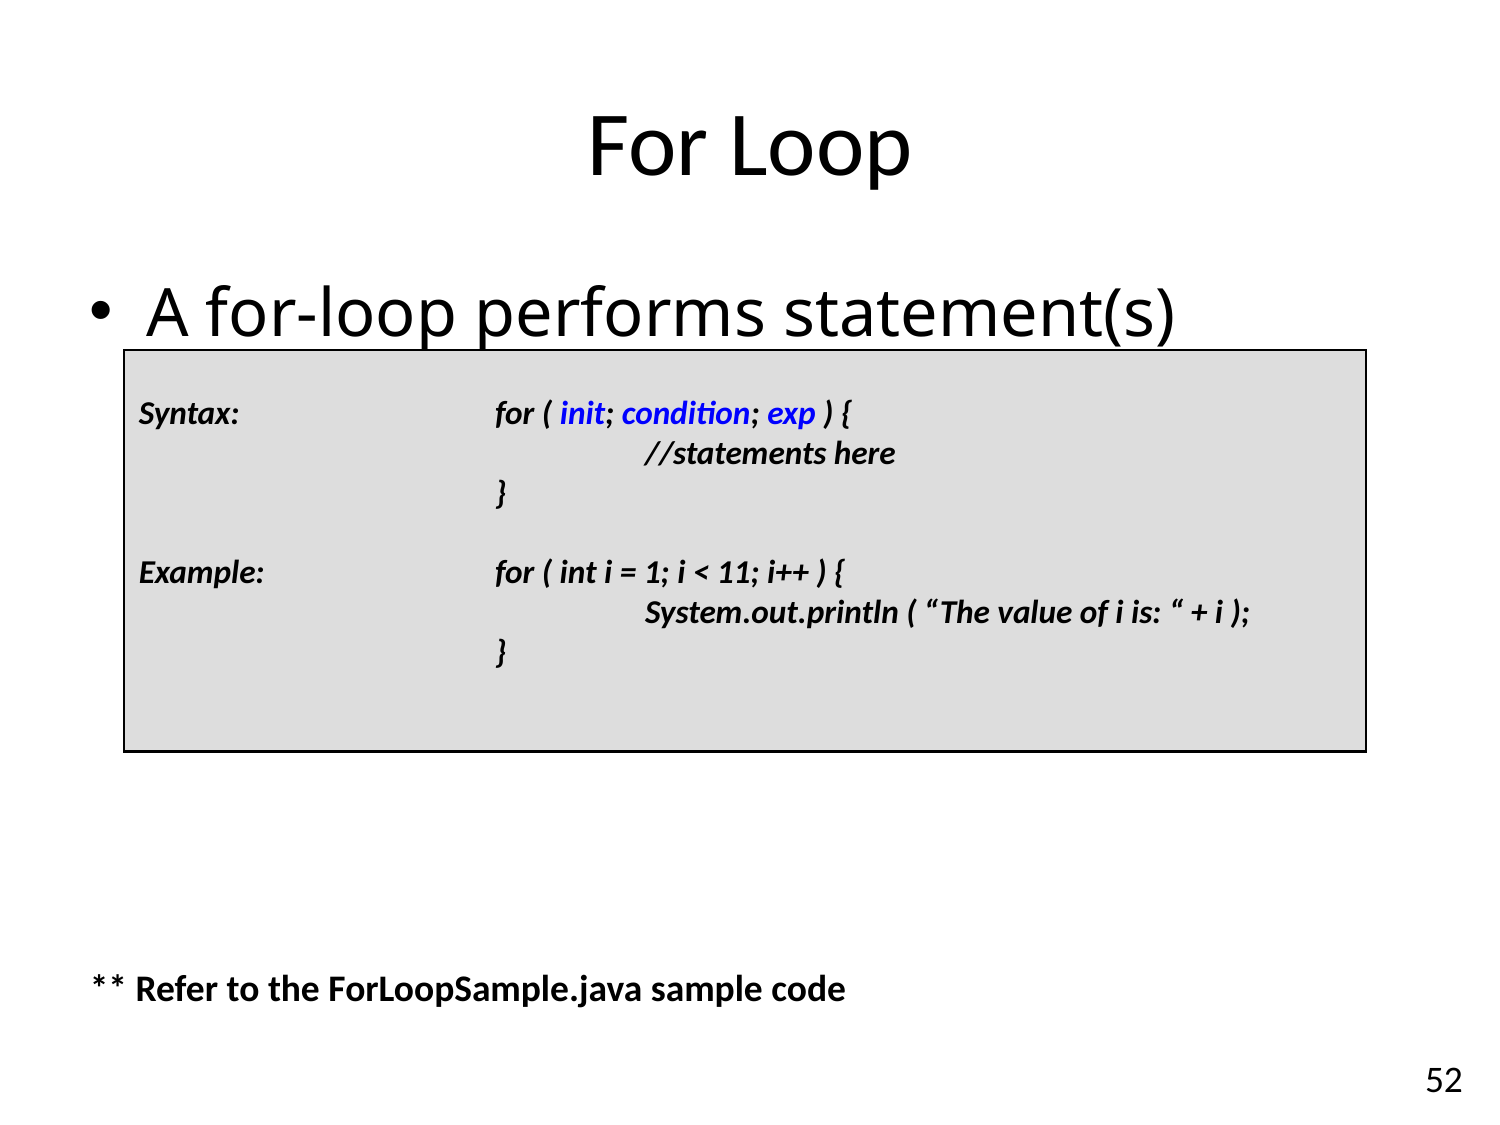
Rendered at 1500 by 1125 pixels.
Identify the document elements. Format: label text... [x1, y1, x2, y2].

text_box 52 [1200, 1062, 1478, 1107]
list A for-loop performs statement(s) repeatedly if a certain condition is satisfied ** Refer to the ForLoopSample.java sample code [75, 262, 1425, 1005]
text_box Syntax: for ( init; condition; exp ) { //statements here } Example: for ( int i = 1; i < 11; i++ ) { System.out.println ( “The value of i is: “ + i ); } [123, 349, 1366, 752]
title For Loop [75, 45, 1425, 233]
